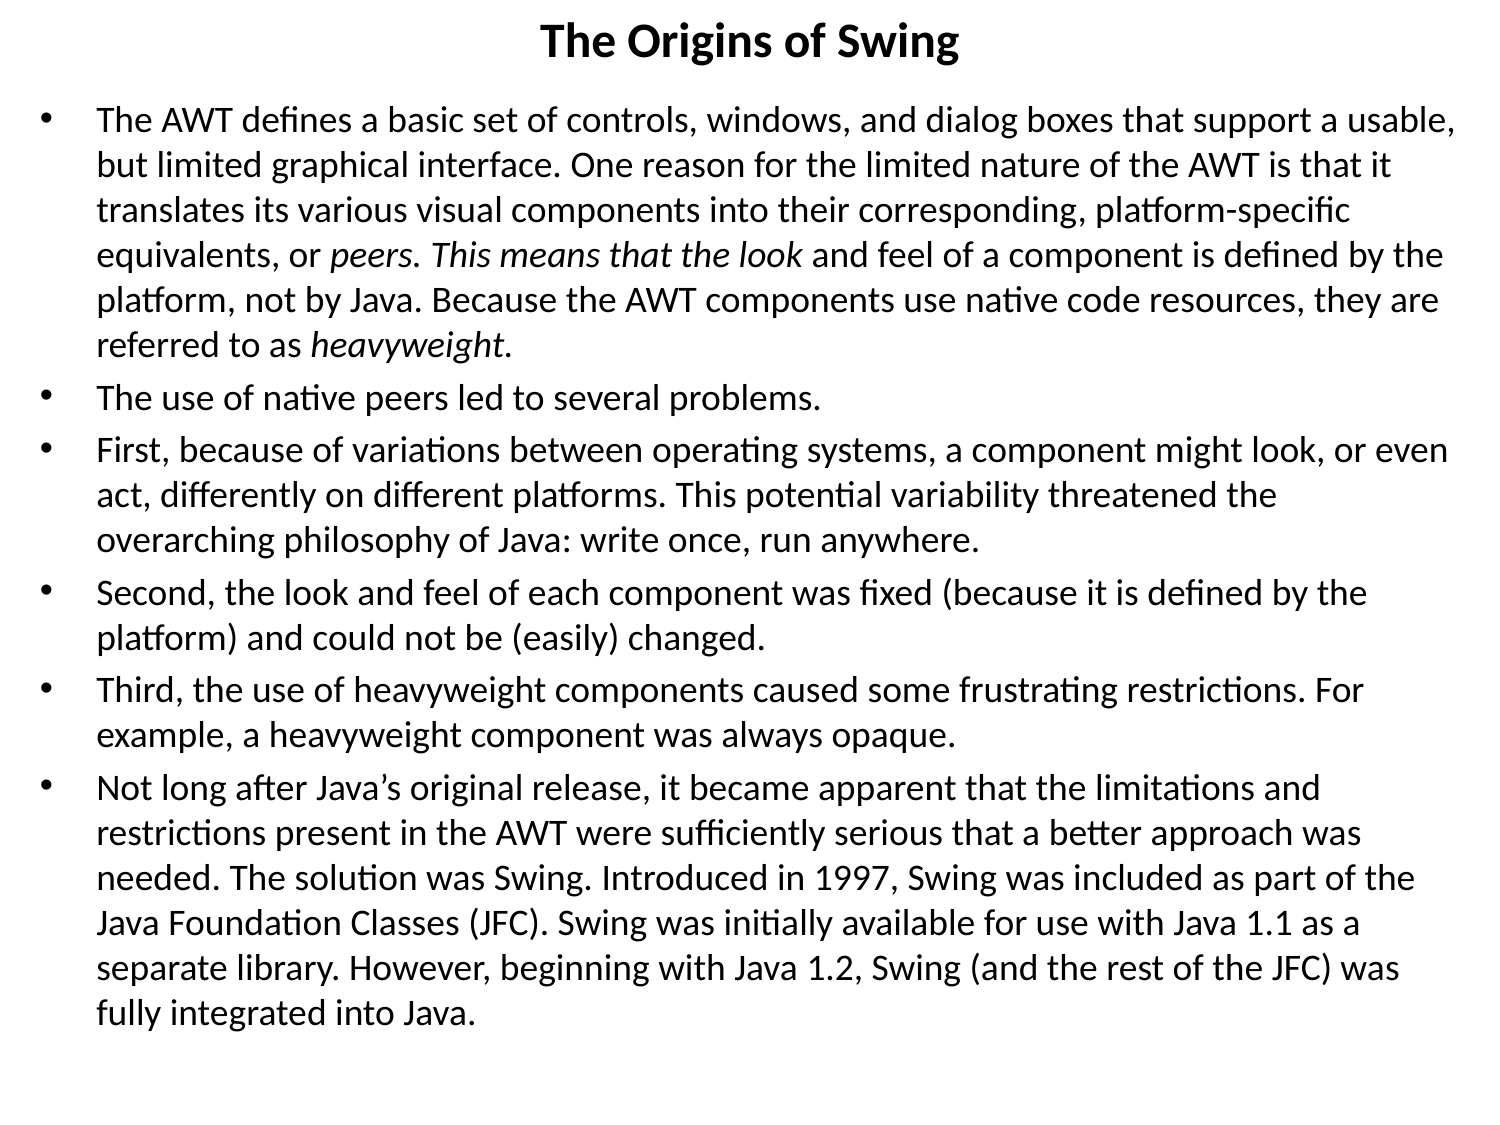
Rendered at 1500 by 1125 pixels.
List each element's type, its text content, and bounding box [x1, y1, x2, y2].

title The Origins of Swing [75, 0, 1425, 75]
list The AWT defines a basic set of controls, windows, and dialog boxes that support a usable, but limited graphical interface. One reason for the limited nature of the AWT is that it translates its various visual components into their corresponding, platform-specific equivalents, or peers. This means that the look and feel of a component is defined by the platform, not by Java. Because the AWT components use native code resources, they are referred to as heavyweight. The use of native peers led to several problems. First, because of variations between operating systems, a component might look, or even act, differently on different platforms. This potential variability threatened the overarching philosophy of Java: write once, run anywhere. Second, the look and feel of each component was fixed (because it is defined by the platform) and could not be (easily) changed. Third, the use of heavyweight components caused some frustrating restrictions. For example, a heavyweight component was always opaque. Not long after Java’s original release, it became apparent that the limitations and restrictions present in the AWT were sufficiently serious that a better approach was needed. The solution was Swing. Introduced in 1997, Swing was included as part of the Java Foundation Classes (JFC). Swing was initially available for use with Java 1.1 as a separate library. However, beginning with Java 1.2, Swing (and the rest of the JFC) was fully integrated into Java. [24, 87, 1475, 1088]
